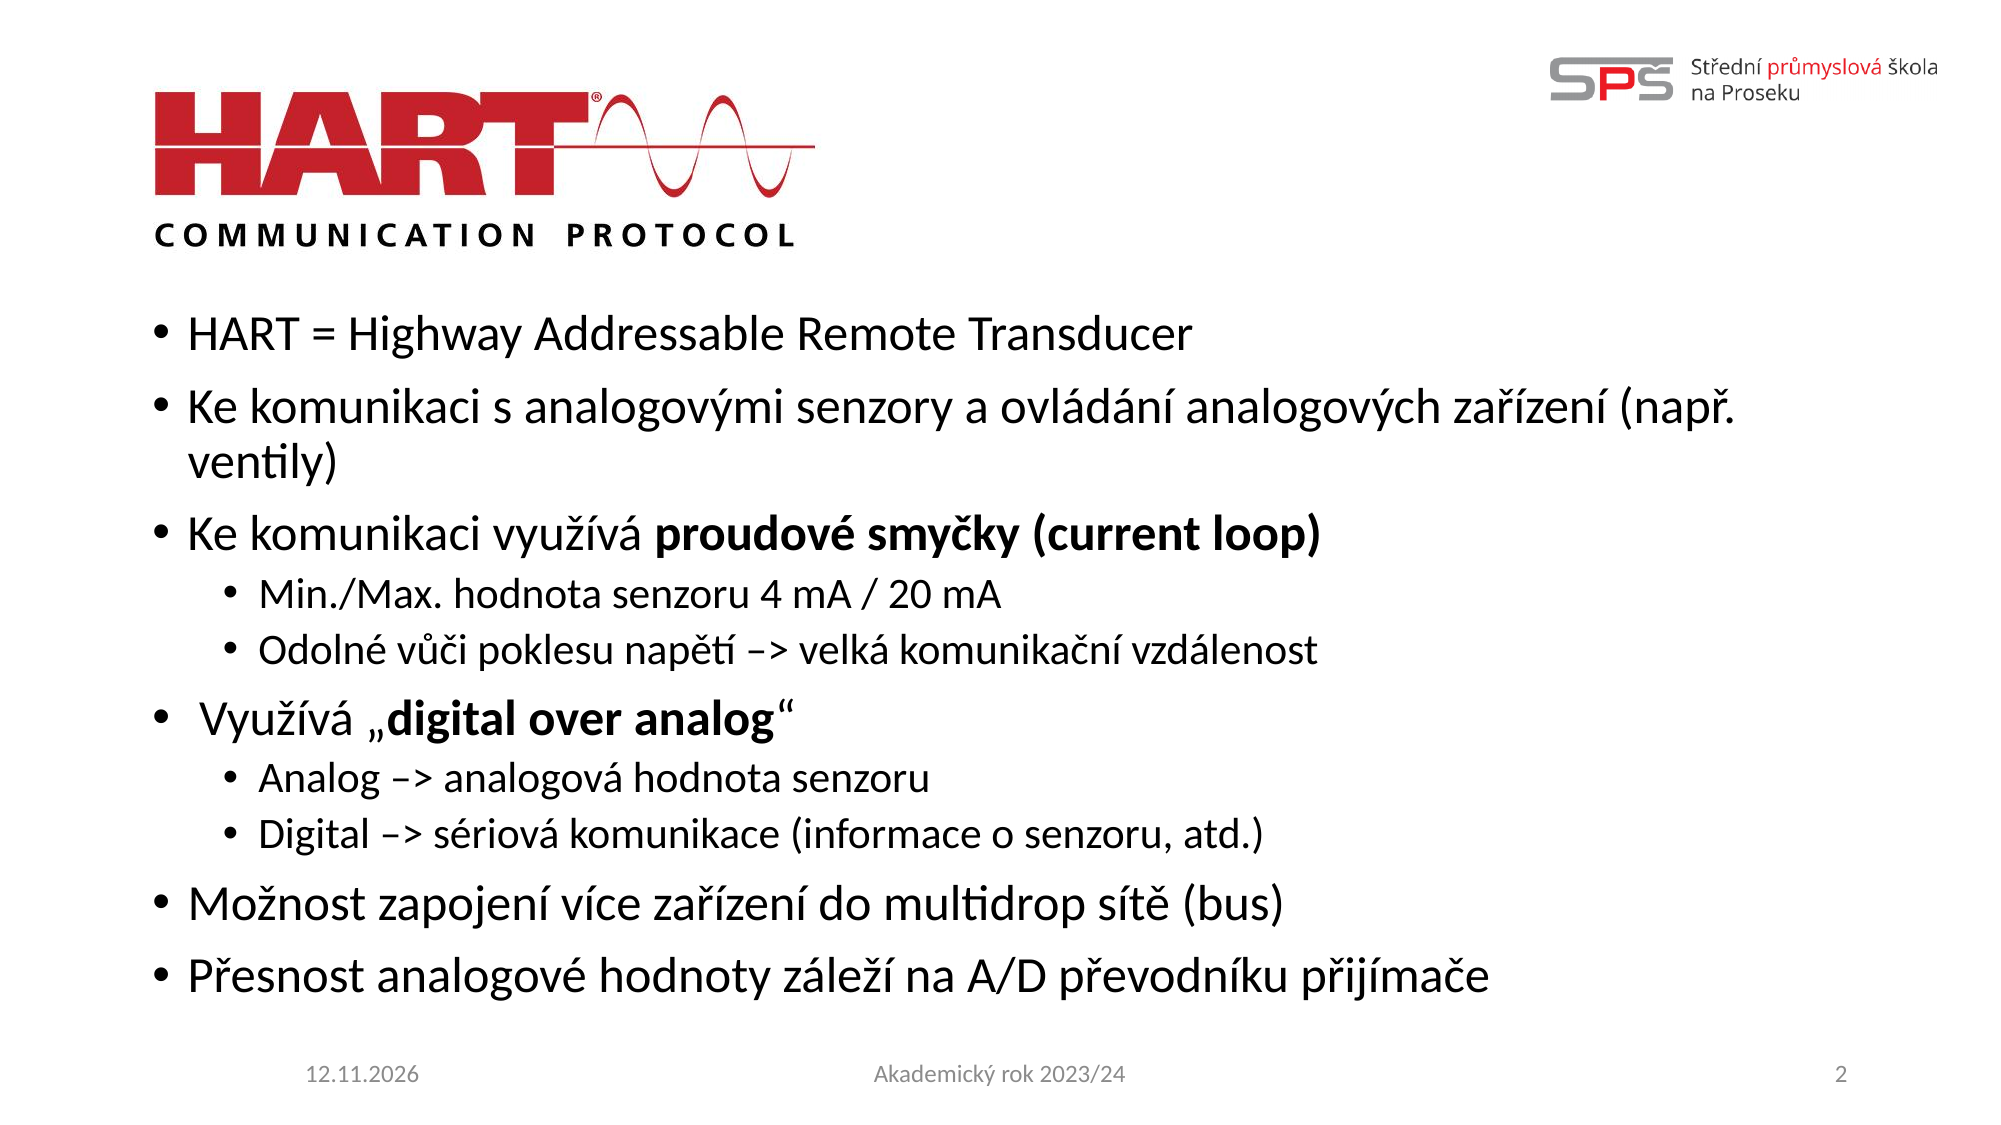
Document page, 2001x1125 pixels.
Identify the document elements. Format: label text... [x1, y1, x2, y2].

list HART = Highway Addressable Remote Transducer Ke komunikaci s analogovými senzory a ovládání analogových zařízení (např. ventily) Ke komunikaci využívá proudové smyčky (current loop) Min./Max. hodnota senzoru 4 mA / 20 mA Odolné vůči poklesu napětí –> velká komunikační vzdálenost Využívá „digital over analog“ Analog –> analogová hodnota senzoru Digital –> sériová komunikace (informace o senzoru, atd.) Možnost zapojení více zařízení do multidrop sítě (bus) Přesnost analogové hodnoty záleží na A/D převodníku přijímače [137, 299, 1863, 1014]
footer Akademický rok 2023/24 [662, 1042, 1338, 1103]
picture [137, 54, 832, 283]
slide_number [137, 1042, 588, 1103]
picture [1524, 22, 1975, 134]
slide_number 2 [1412, 1042, 1863, 1103]
title HART [832, 59, 1863, 278]
